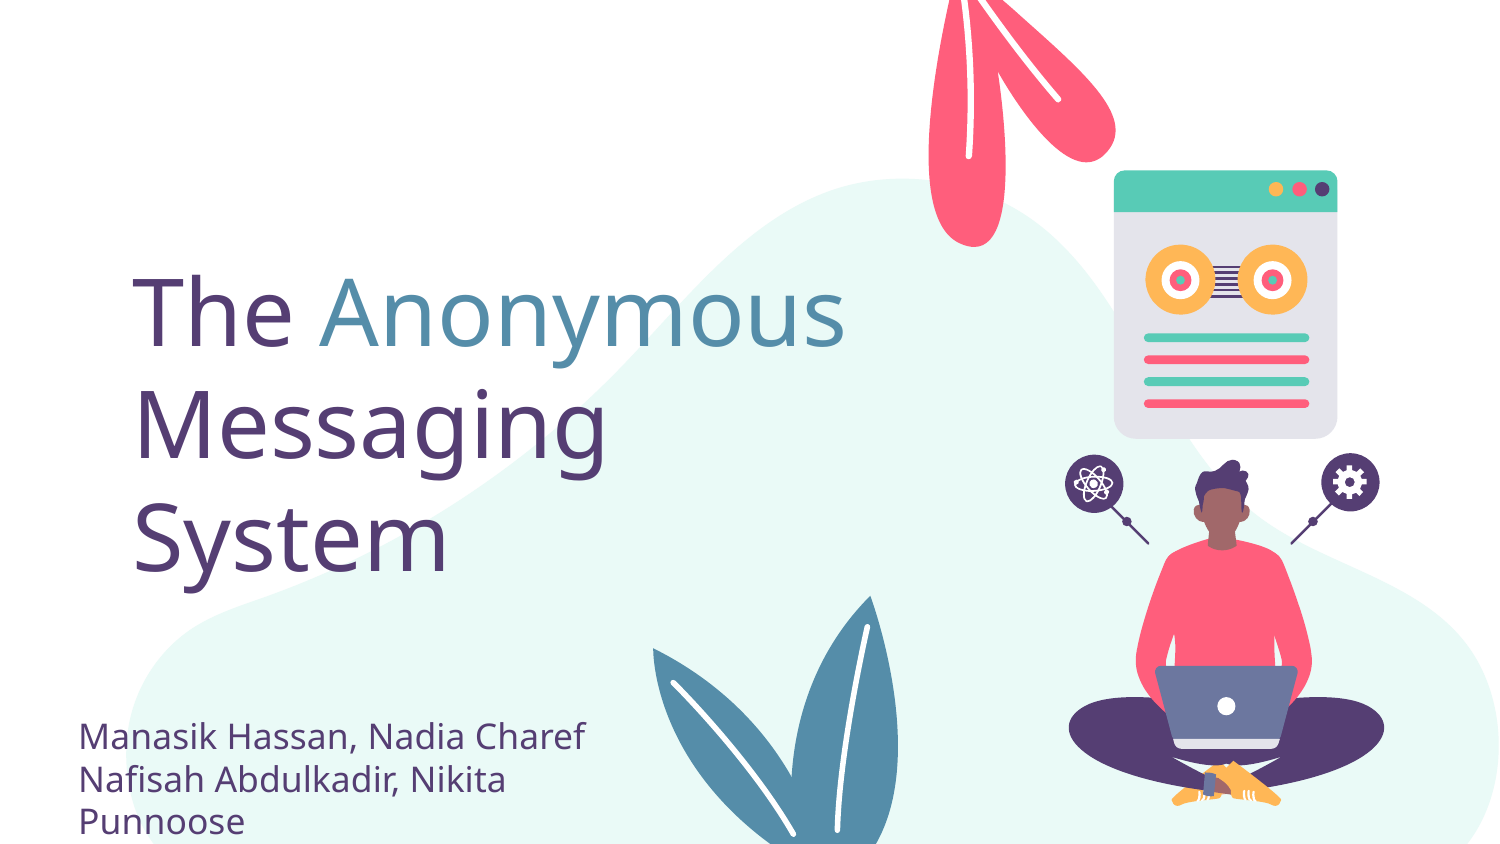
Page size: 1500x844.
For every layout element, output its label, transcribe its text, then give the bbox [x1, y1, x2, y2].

subtitle Manasik Hassan, Nadia Charef Nafisah Abdulkadir, Nikita Punnoose [63, 699, 690, 816]
title The Anonymous Messaging System [116, 116, 865, 605]
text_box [1046, 170, 1407, 807]
